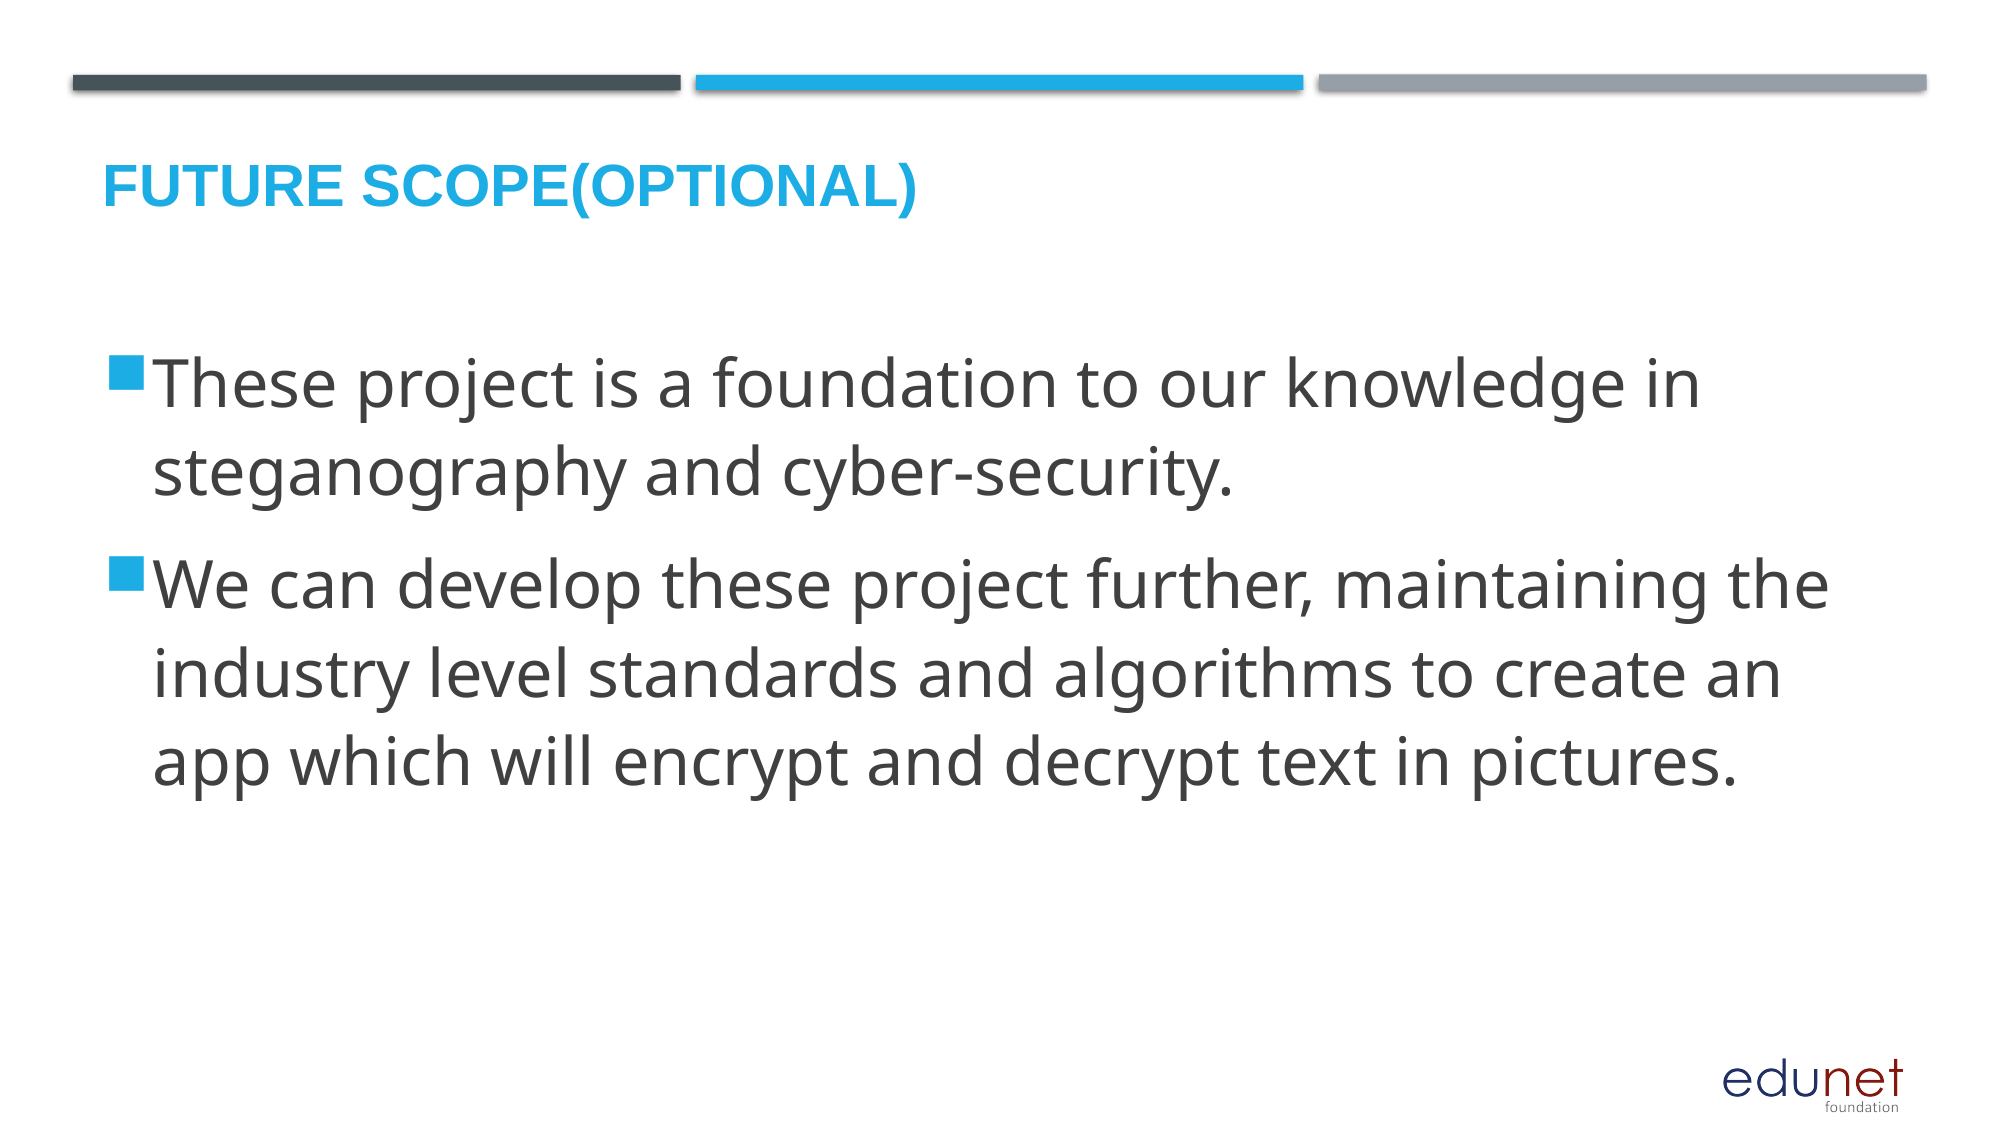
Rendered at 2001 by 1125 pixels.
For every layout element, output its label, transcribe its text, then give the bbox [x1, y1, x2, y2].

text_box Future scope(optional) [87, 138, 1898, 226]
picture [1719, 1056, 1905, 1116]
list These project is a foundation to our knowledge in steganography and cyber-security. We can develop these project further, maintaining the industry level standards and algorithms to create an app which will encrypt and decrypt text in pictures. [87, 226, 1898, 949]
